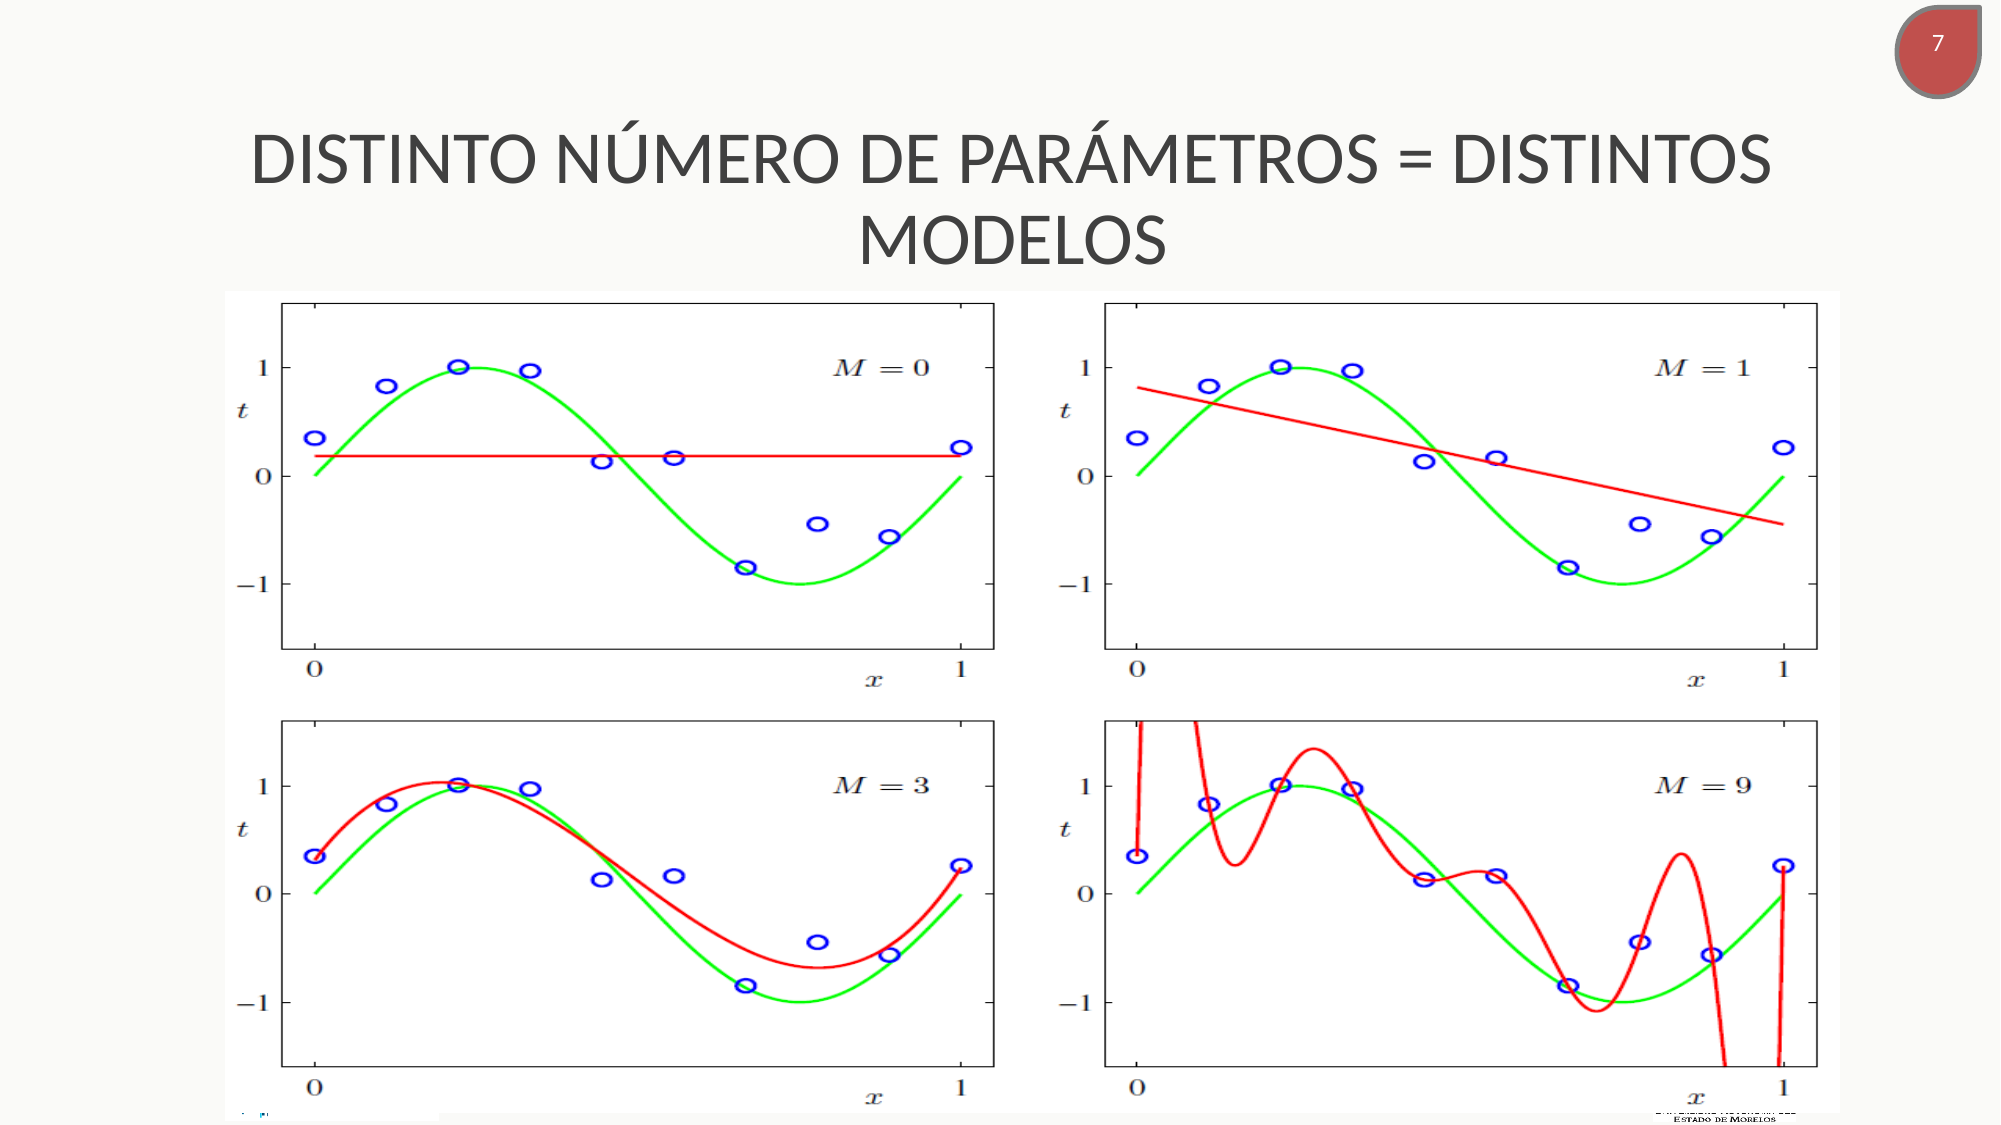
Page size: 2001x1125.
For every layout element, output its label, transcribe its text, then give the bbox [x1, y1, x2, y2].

picture [225, 1113, 439, 1122]
title DISTINTO NÚMERO DE PARÁMETROS = DISTINTOS MODELOS [225, 112, 1800, 291]
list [224, 291, 1840, 1113]
picture [1653, 1113, 1796, 1122]
